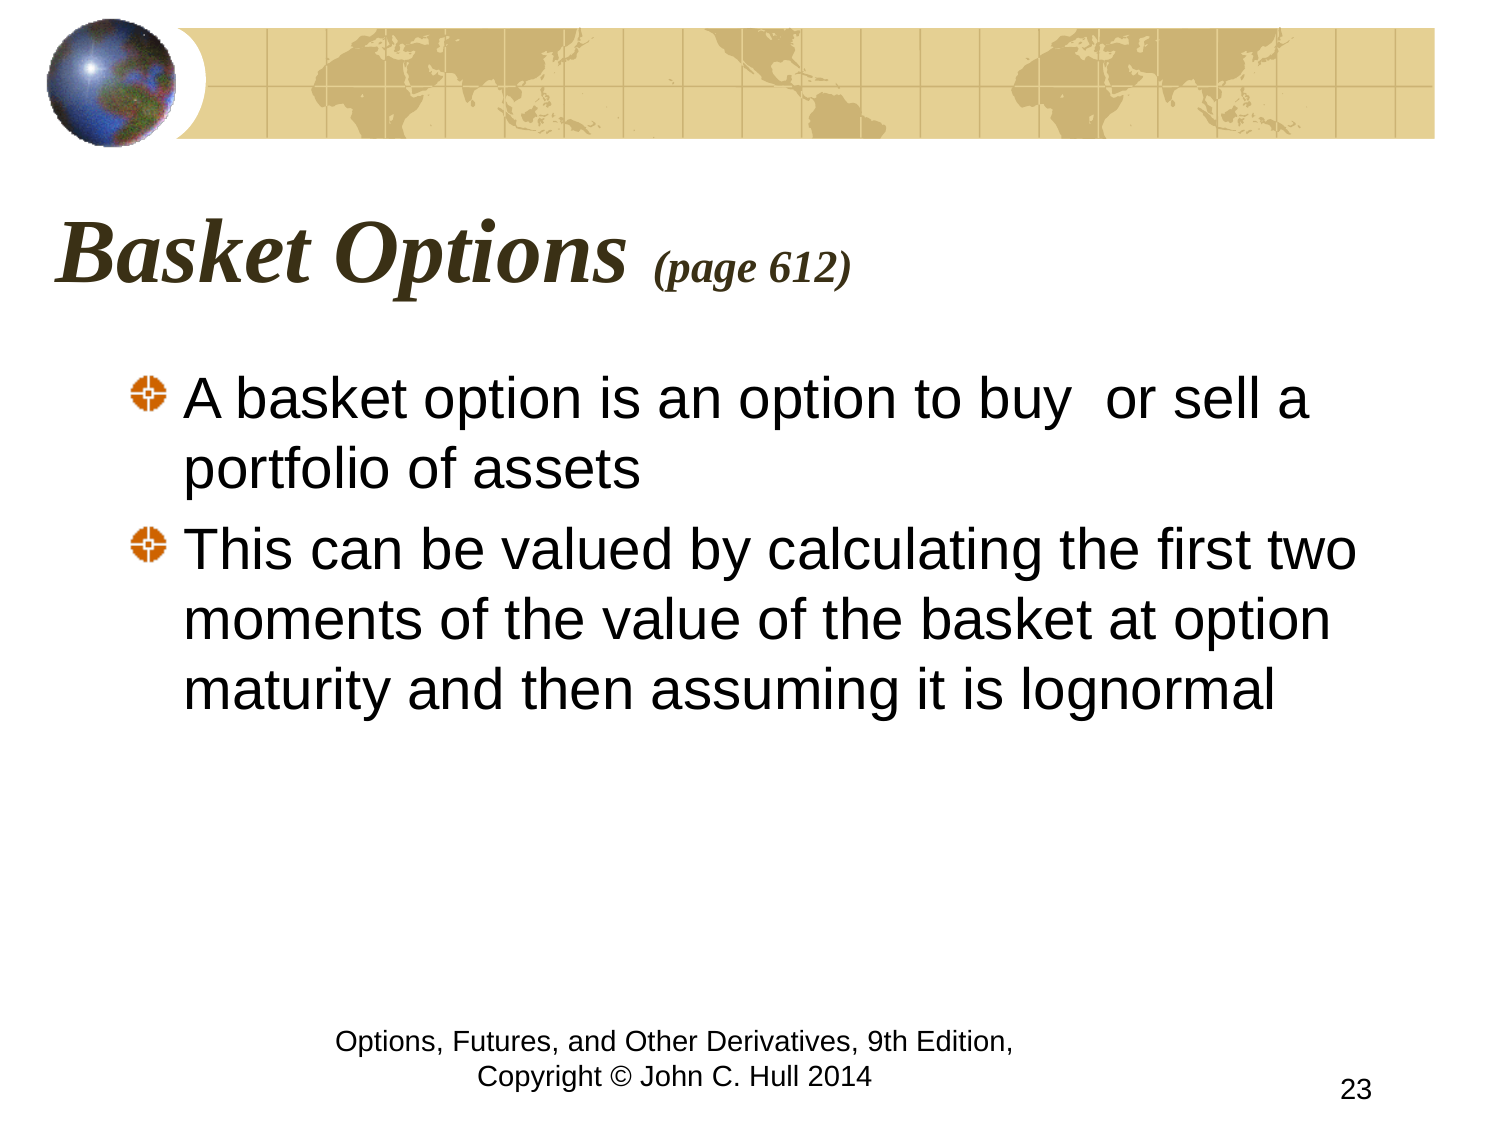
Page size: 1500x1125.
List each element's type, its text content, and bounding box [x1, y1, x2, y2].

slide_number 23 [1074, 1037, 1388, 1113]
list A basket option is an option to buy or sell a portfolio of assets This can be valued by calculating the first two moments of the value of the basket at option maturity and then assuming it is lognormal [112, 352, 1388, 1028]
title Basket Options (page 612) [40, 152, 1316, 341]
picture [127, 374, 169, 416]
footer Options, Futures, and Other Derivatives, 9th Edition, Copyright © John C. Hull 2014 [262, 1024, 1088, 1101]
picture [42, 14, 190, 151]
picture [127, 525, 169, 567]
